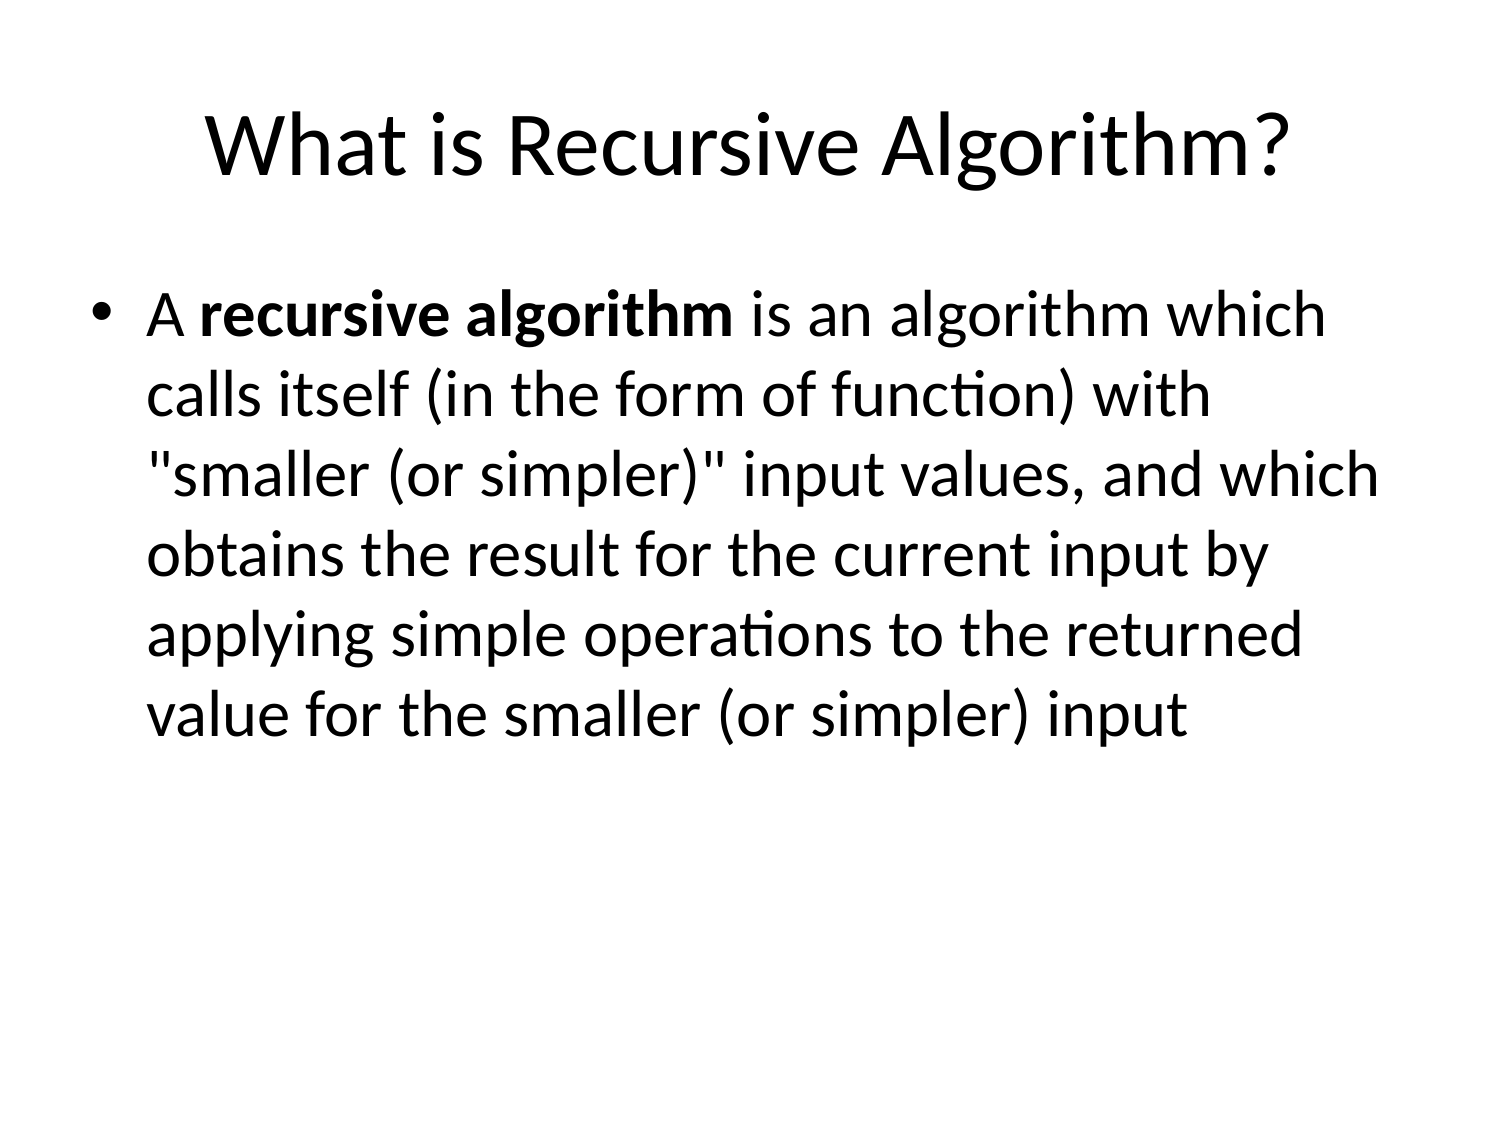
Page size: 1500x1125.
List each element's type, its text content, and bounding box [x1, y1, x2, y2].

list A recursive algorithm is an algorithm which calls itself (in the form of function) with "smaller (or simpler)" input values, and which obtains the result for the current input by applying simple operations to the returned value for the smaller (or simpler) input [75, 262, 1425, 1005]
title What is Recursive Algorithm? [75, 45, 1425, 233]
